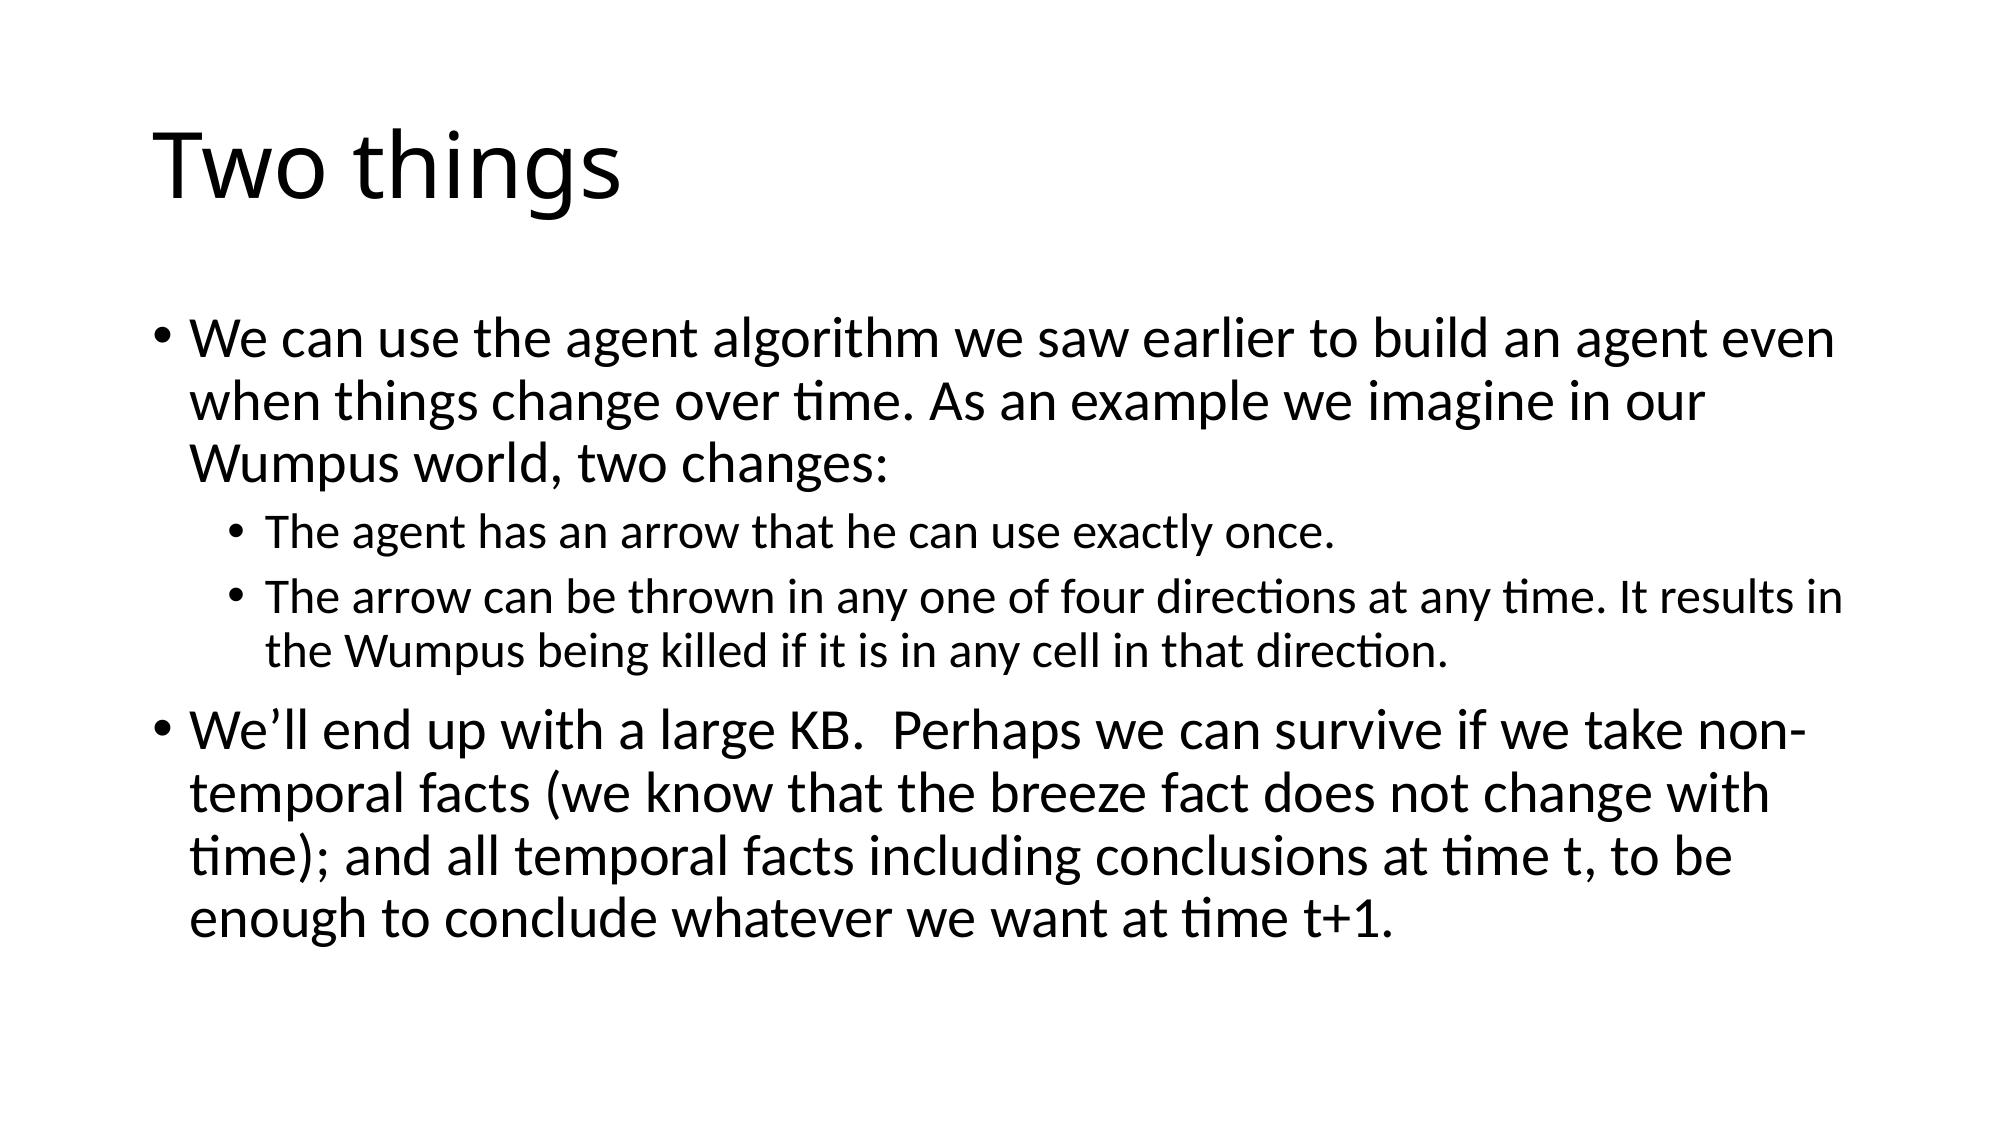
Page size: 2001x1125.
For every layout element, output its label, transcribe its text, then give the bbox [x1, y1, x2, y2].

list We can use the agent algorithm we saw earlier to build an agent even when things change over time. As an example we imagine in our Wumpus world, two changes: The agent has an arrow that he can use exactly once. The arrow can be thrown in any one of four directions at any time. It results in the Wumpus being killed if it is in any cell in that direction. We’ll end up with a large KB. Perhaps we can survive if we take non-temporal facts (we know that the breeze fact does not change with time); and all temporal facts including conclusions at time t, to be enough to conclude whatever we want at time t+1. [137, 299, 1863, 1014]
title Two things [137, 59, 1863, 278]
